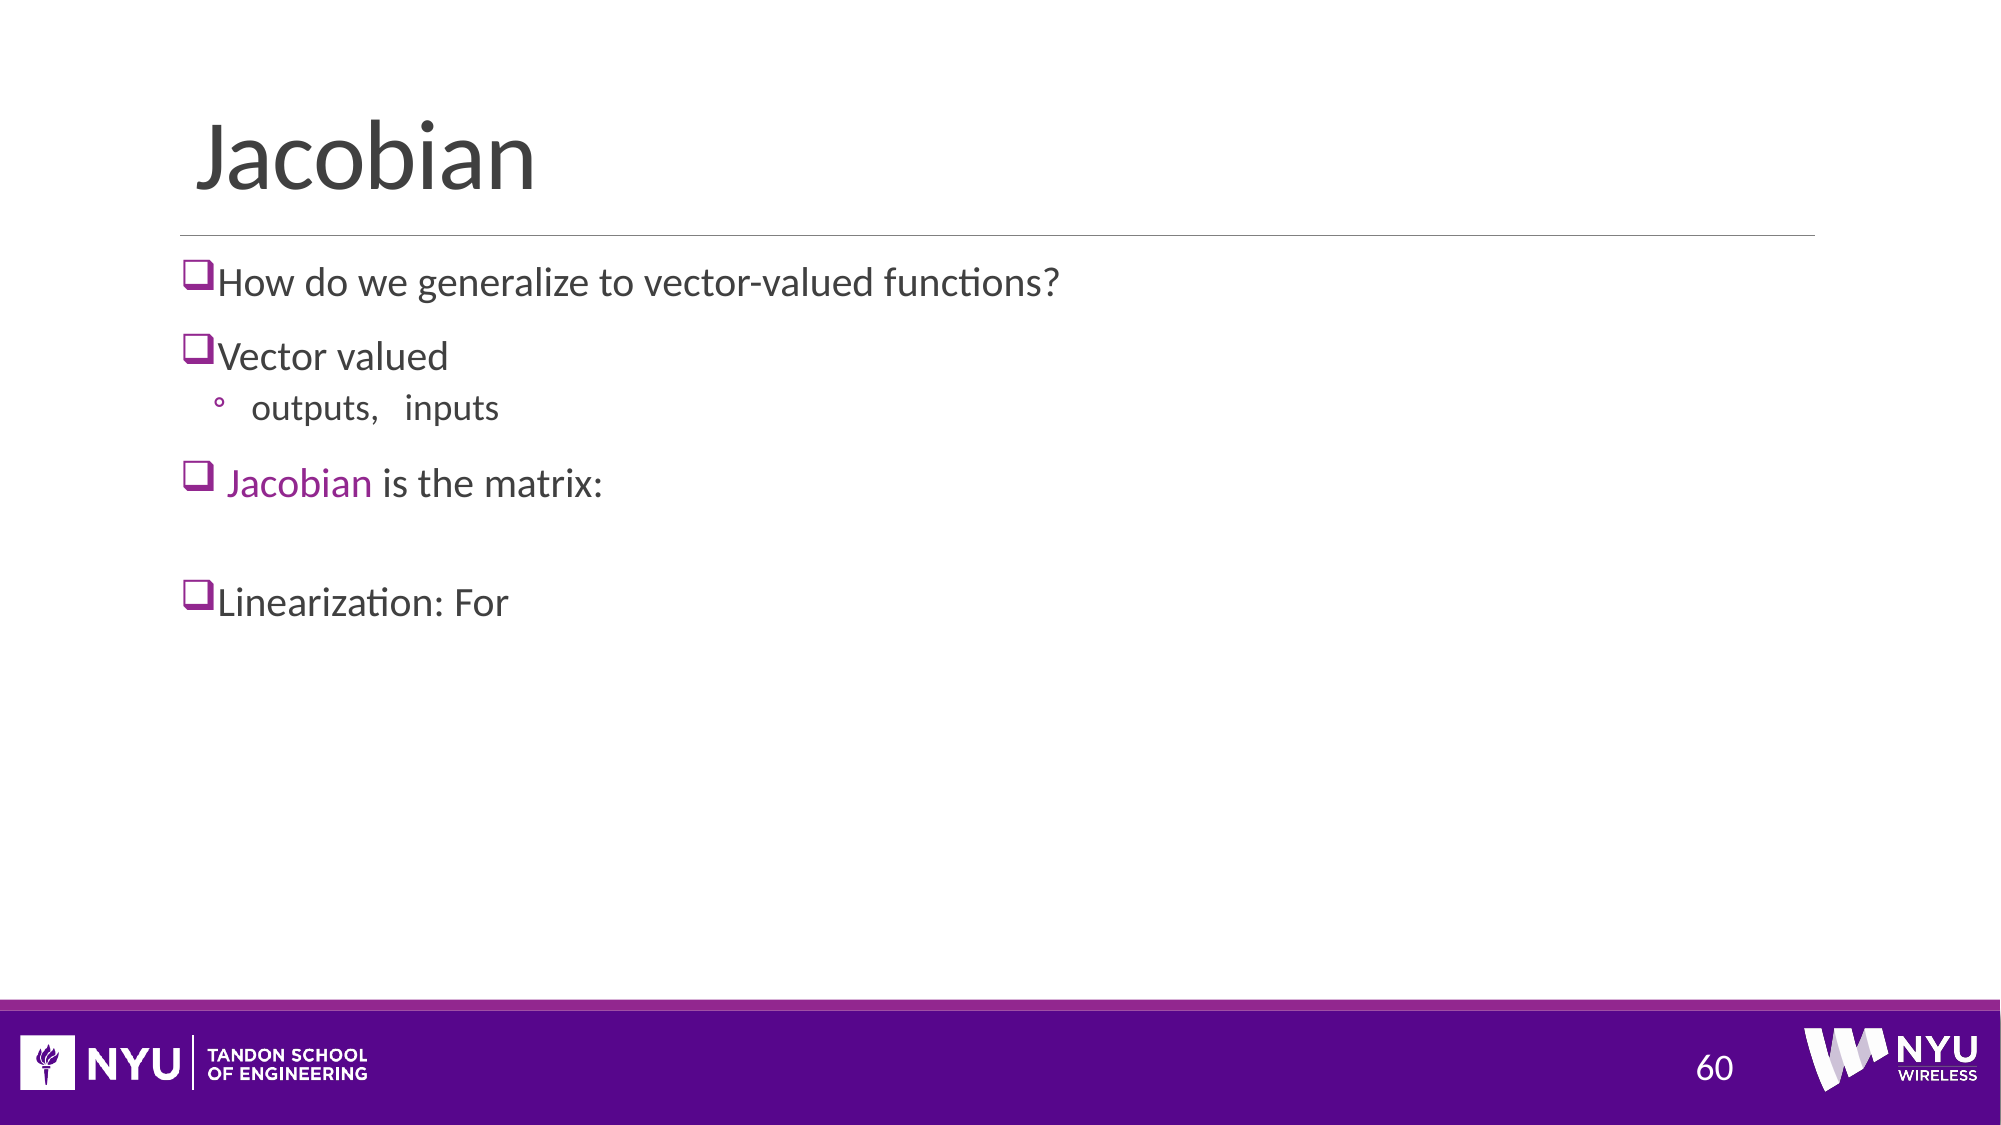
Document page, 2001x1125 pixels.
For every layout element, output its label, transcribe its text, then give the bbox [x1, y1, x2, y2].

slide_number 60 [1533, 1035, 1749, 1096]
title Jacobian [180, 47, 1830, 218]
